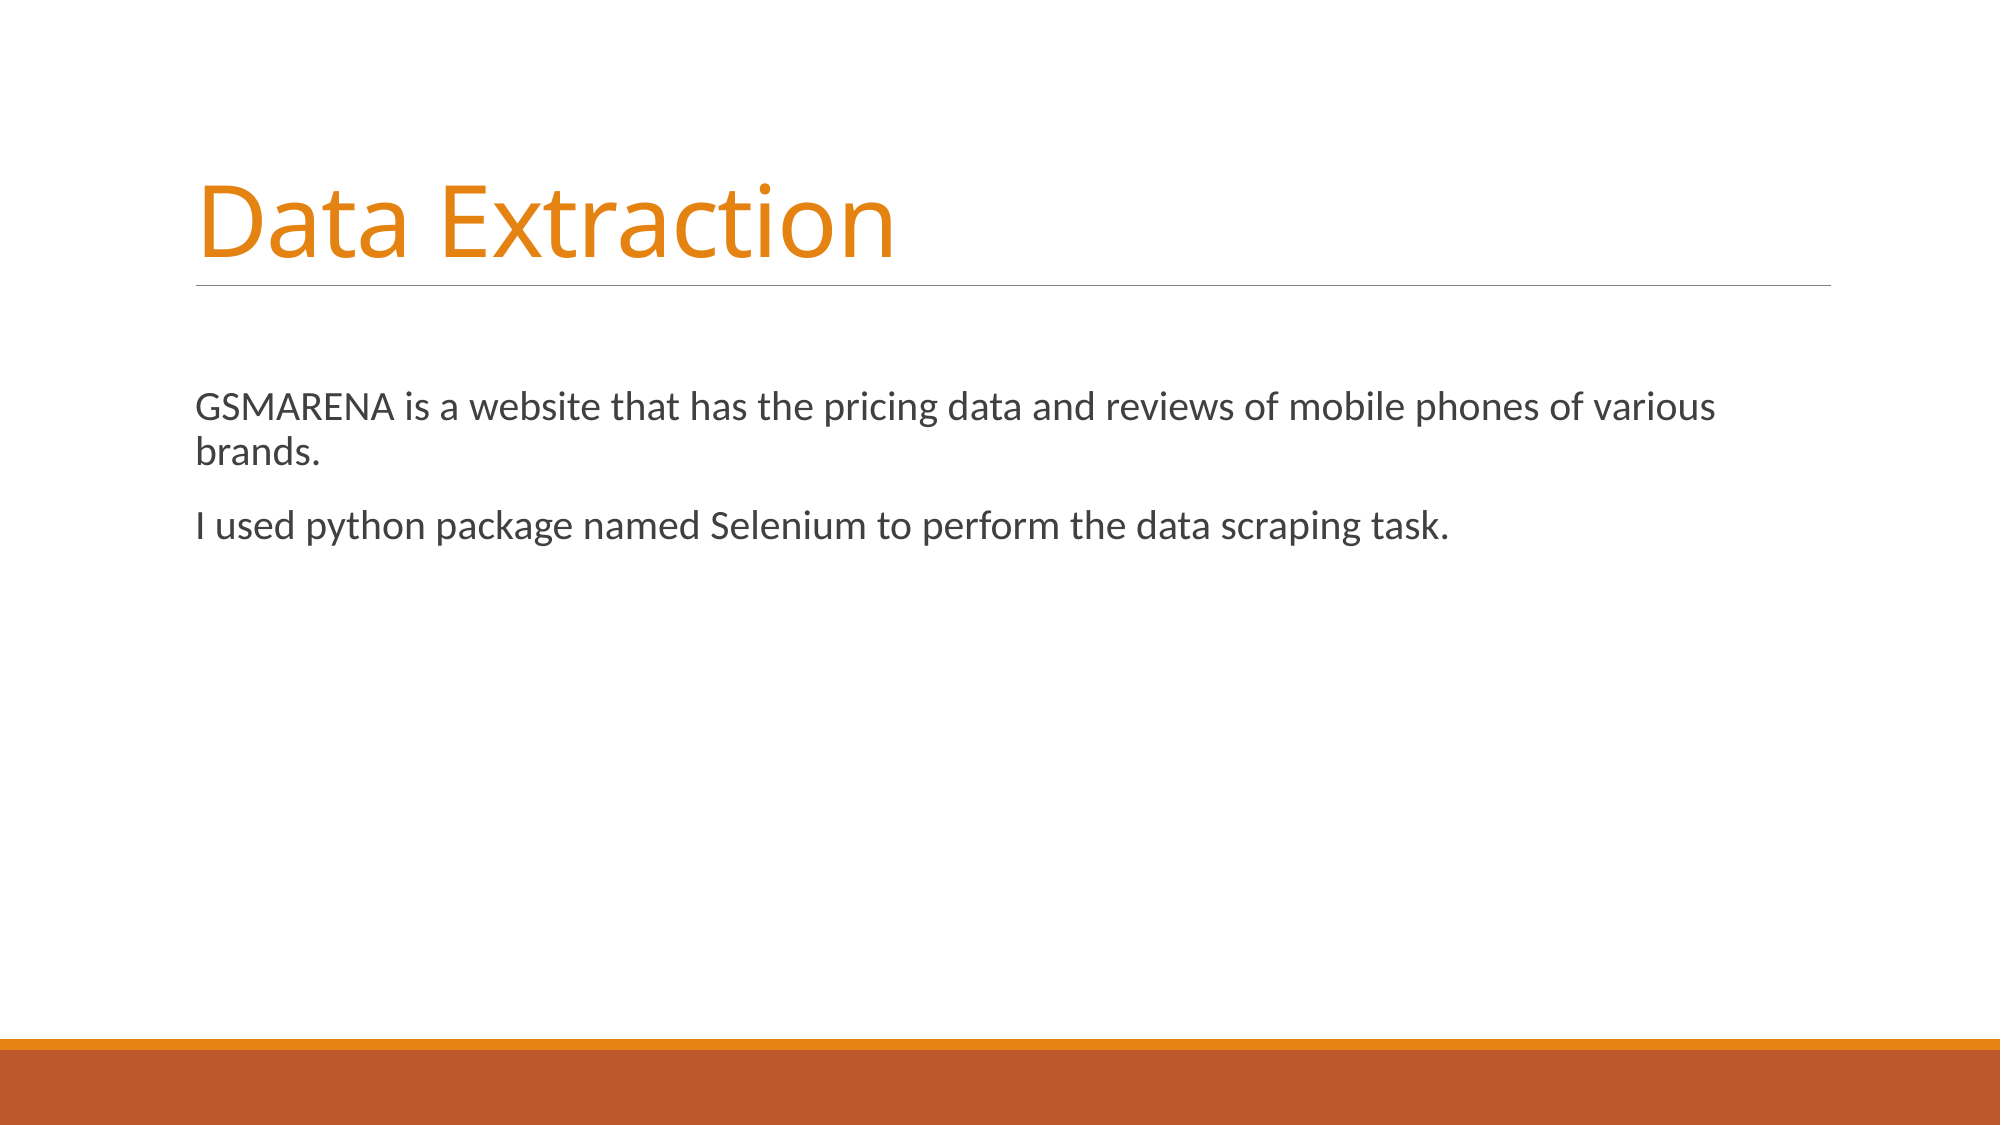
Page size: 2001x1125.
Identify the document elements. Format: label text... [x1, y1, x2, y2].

list I scraped the mobile pricing data from a website called GSMARENA. GSMARENA is a website that has the pricing data and reviews of mobile phones of various brands. I used python package named Selenium to perform the data scraping task. [180, 302, 1830, 963]
title Data ExtractionExtraction [180, 47, 1830, 285]
